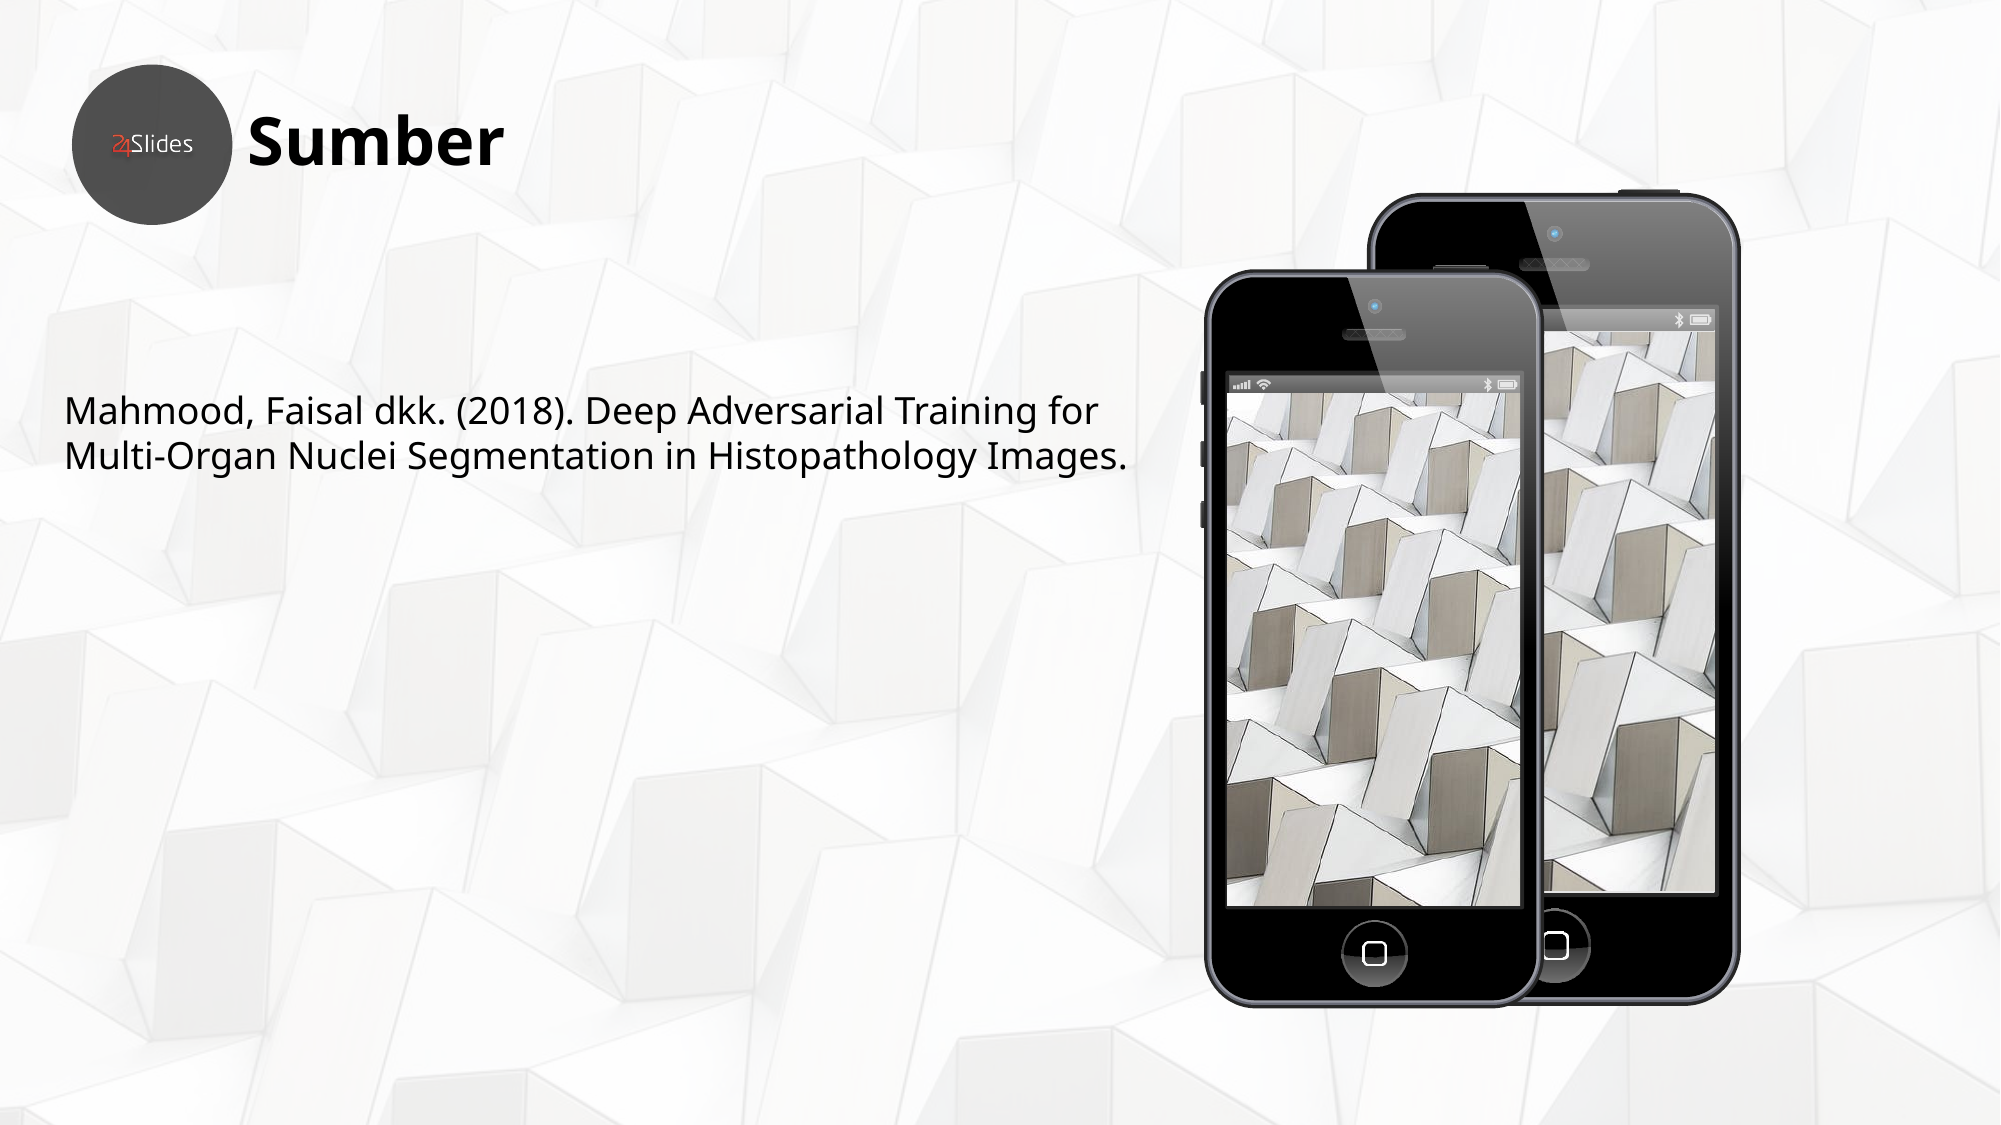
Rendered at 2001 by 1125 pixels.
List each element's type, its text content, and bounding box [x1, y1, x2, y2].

list Sumber [232, 100, 1566, 189]
picture [110, 131, 195, 159]
text_box Mahmood, Faisal dkk. (2018). Deep Adversarial Training for Multi-Organ Nuclei Segmentation in Histopathology Images. [48, 379, 1169, 485]
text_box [1199, 188, 1741, 1009]
